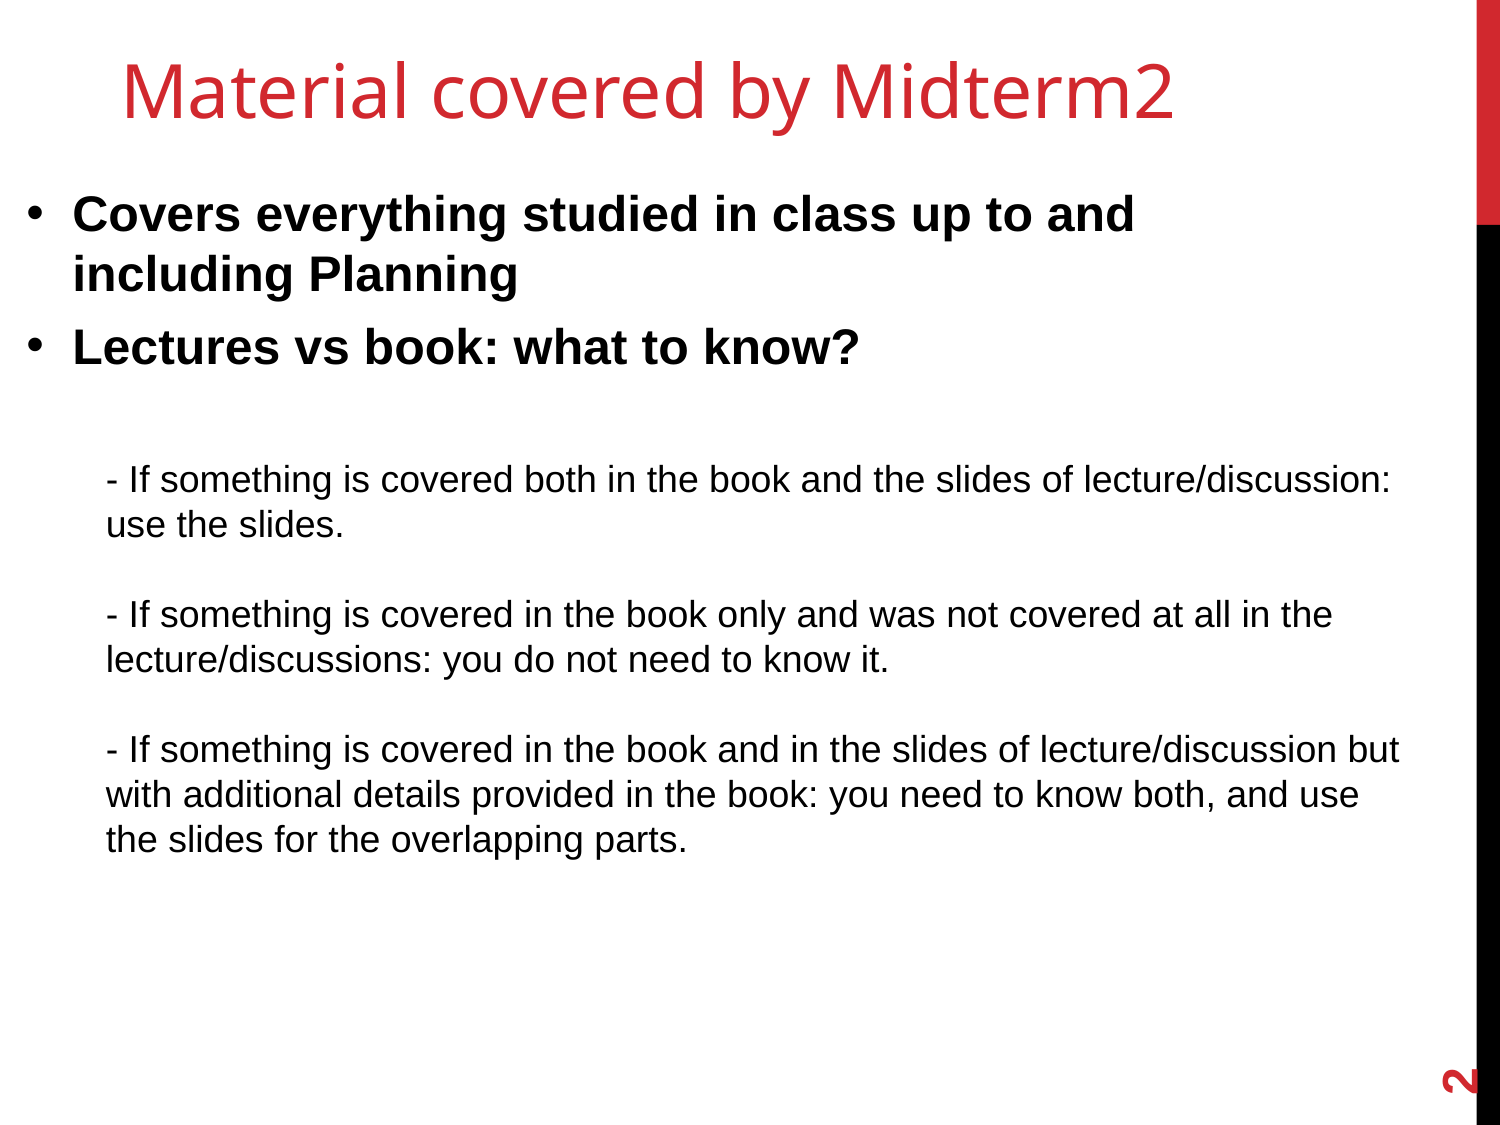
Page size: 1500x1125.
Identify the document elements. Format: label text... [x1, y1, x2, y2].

list Covers everything studied in class up to and including Planning Lectures vs book: what to know? [18, 174, 1482, 951]
title Material covered by Midterm2 [112, 0, 1388, 141]
text_box - If something is covered both in the book and the slides of lecture/discussion: use the slides. - If something is covered in the book only and was not covered at all in the lecture/discussions: you do not need to know it. - If something is covered in the book and in the slides of lecture/discussion but with additional details provided in the book: you need to know both, and use the slides for the overlapping parts. [90, 447, 1422, 868]
slide_number ‹#› [1123, 1058, 1500, 1104]
